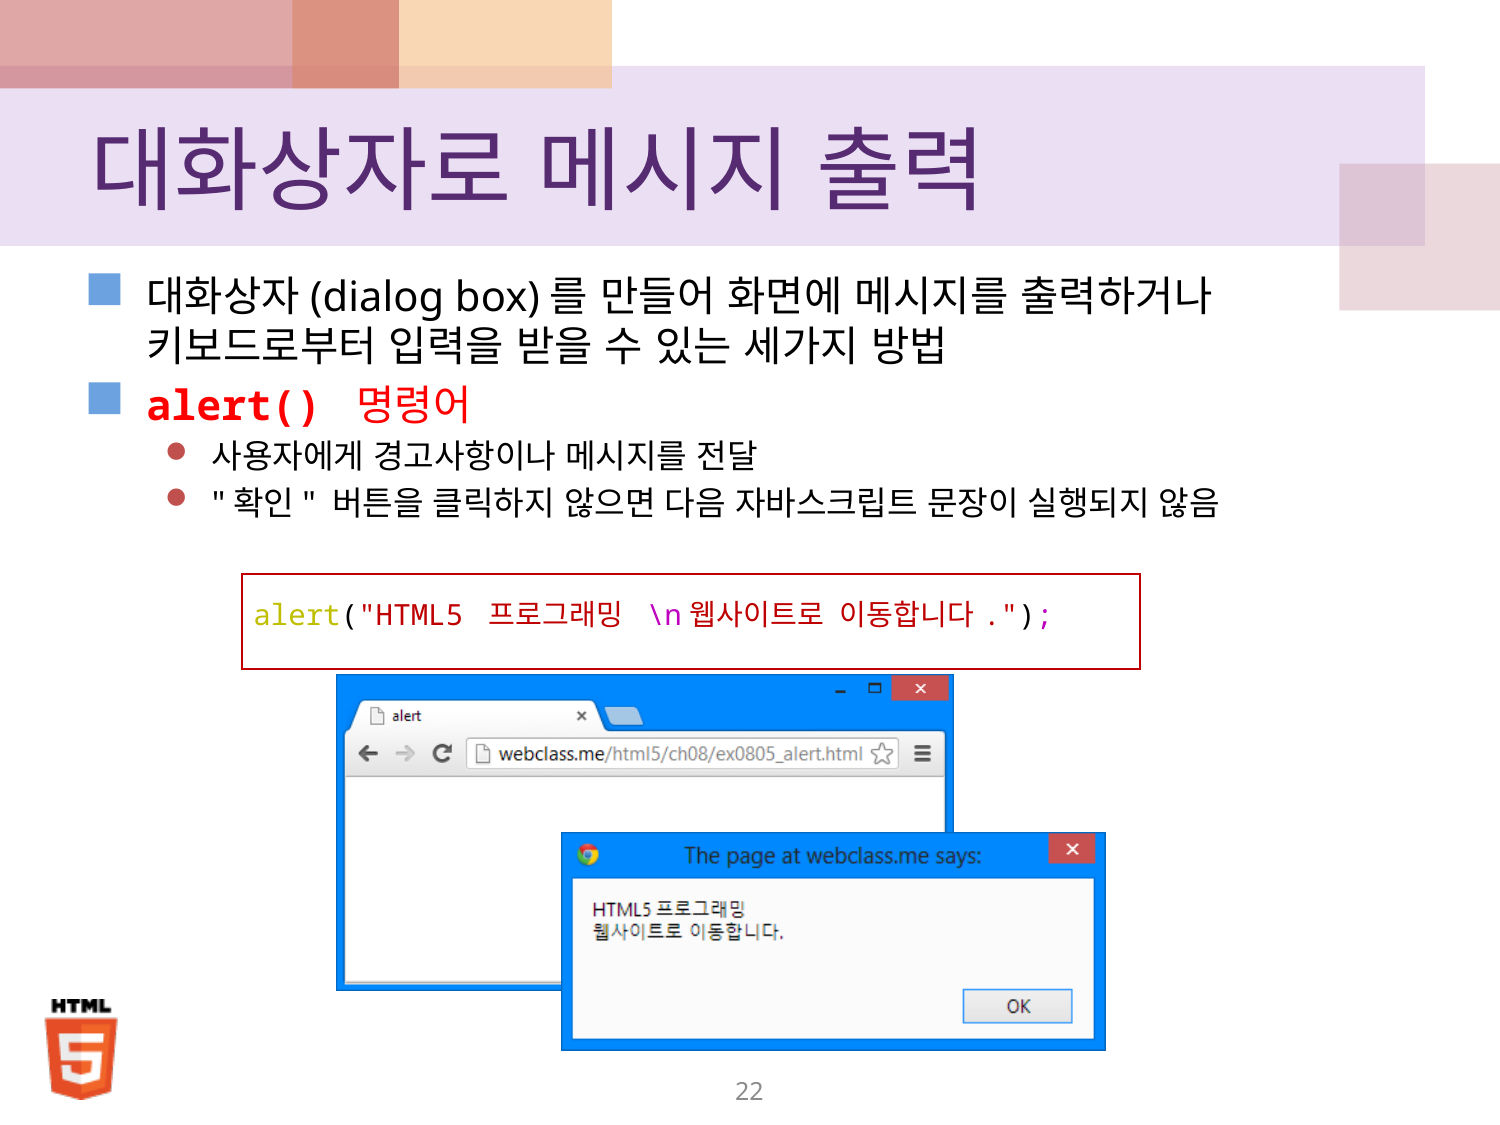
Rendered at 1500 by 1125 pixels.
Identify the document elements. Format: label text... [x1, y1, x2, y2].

title 대화상자로 메시지 출력 [75, 88, 1425, 246]
picture [31, 999, 132, 1100]
list 대화상자(dialog box)를 만들어 화면에 메시지를 출력하거나 키보드로부터 입력을 받을 수 있는 세가지 방법 alert() 명령어 사용자에게 경고사항이나 메시지를 전달 "확인" 버튼을 클릭하지 않으면 다음 자바스크립트 문장이 실행되지 않음 [75, 262, 1425, 1005]
slide_number 22 [574, 1072, 925, 1113]
table_header alert("HTML5 프로그래밍 \n웹사이트로 이동합니다."); [243, 575, 1139, 668]
picture [336, 674, 1106, 1051]
